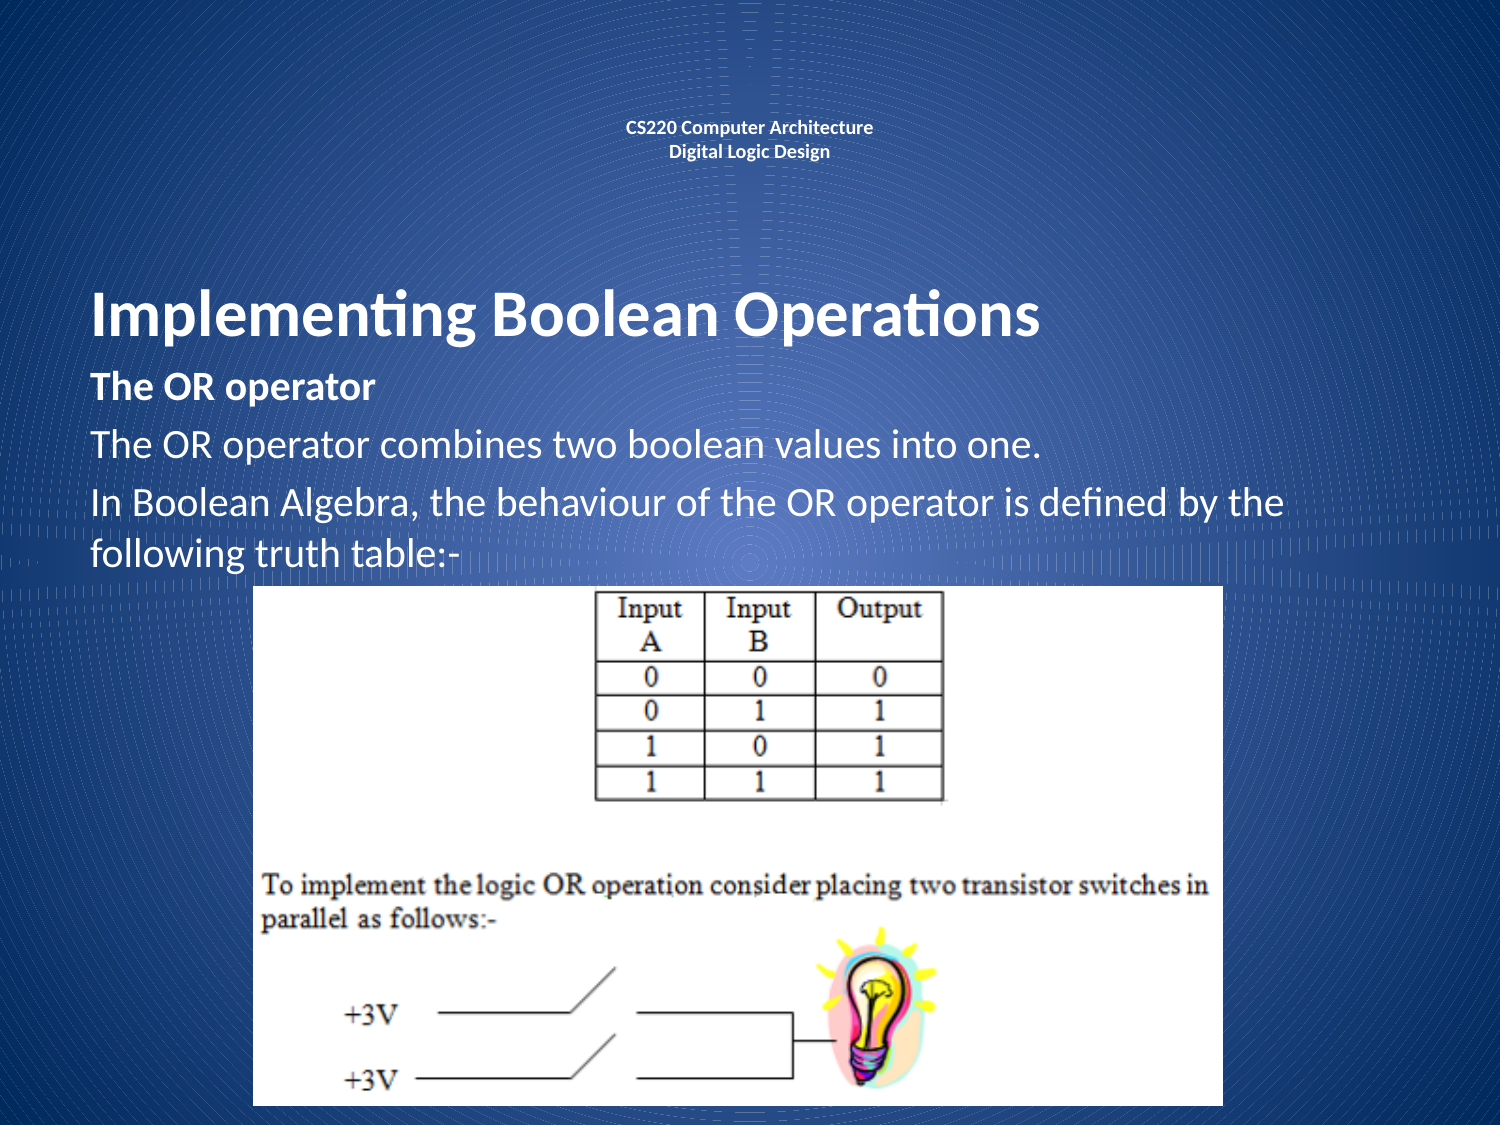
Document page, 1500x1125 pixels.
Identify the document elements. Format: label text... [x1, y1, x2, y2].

list Implementing Boolean Operations The OR operator The OR operator combines two boolean values into one. In Boolean Algebra, the behaviour of the OR operator is defined by the following truth table:- [75, 262, 1425, 1083]
picture [253, 585, 1223, 1107]
title CS220 Computer Architecture Digital Logic Design [75, 45, 1425, 233]
